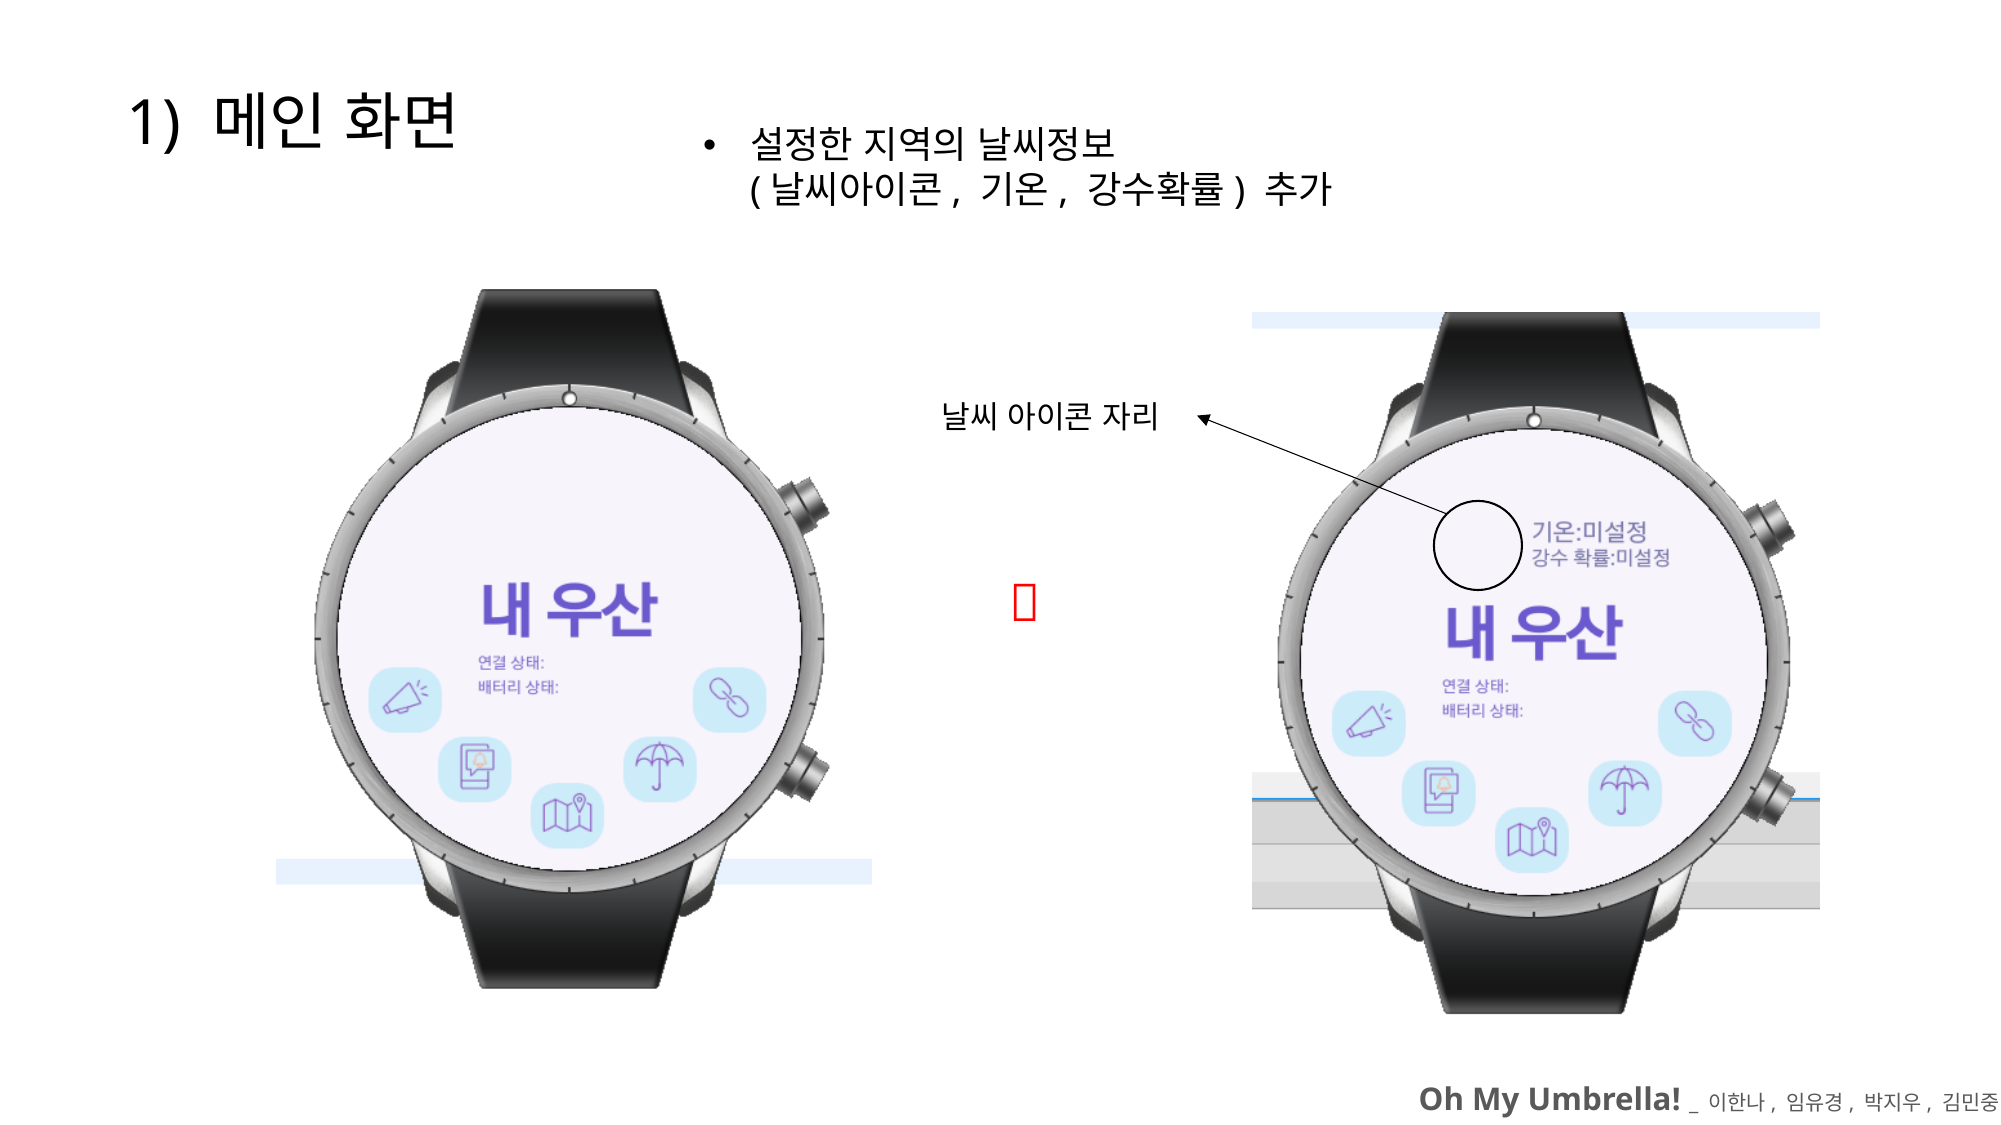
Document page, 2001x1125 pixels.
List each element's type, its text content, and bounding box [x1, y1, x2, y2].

text_box 1) 메인 화면 [111, 57, 1036, 191]
text_box 날씨 아이콘 자리 [926, 390, 1220, 443]
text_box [1196, 415, 1447, 514]
text_box 설정한 지역의 날씨정보 (날씨아이콘, 기온, 강수확률) 추가 [688, 114, 1348, 219]
text_box  [994, 562, 1111, 640]
picture [1252, 312, 1820, 1018]
picture [275, 243, 872, 1030]
text_box Oh My Umbrella! _ 이한나, 임유경, 박지우, 김민중 [1403, 1071, 2000, 1125]
